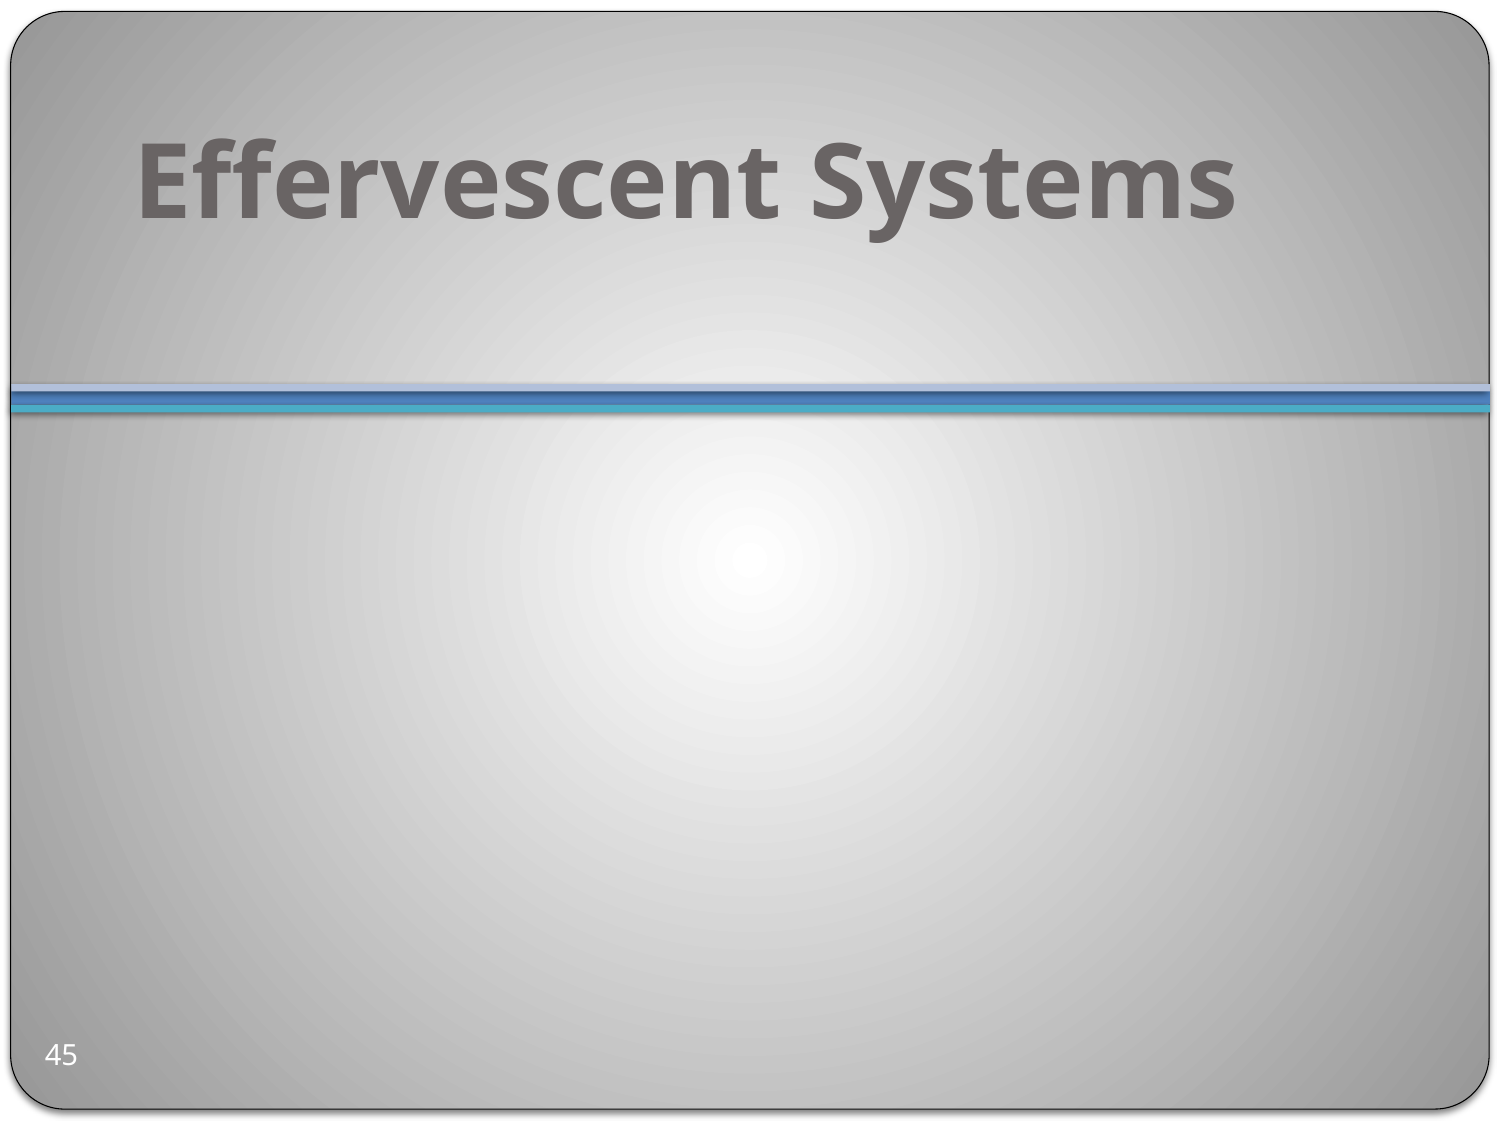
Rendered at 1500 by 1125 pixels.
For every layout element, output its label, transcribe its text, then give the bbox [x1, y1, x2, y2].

text_box <number> [23, 1018, 99, 1094]
text_box Effervescent Systems [118, 99, 1394, 380]
